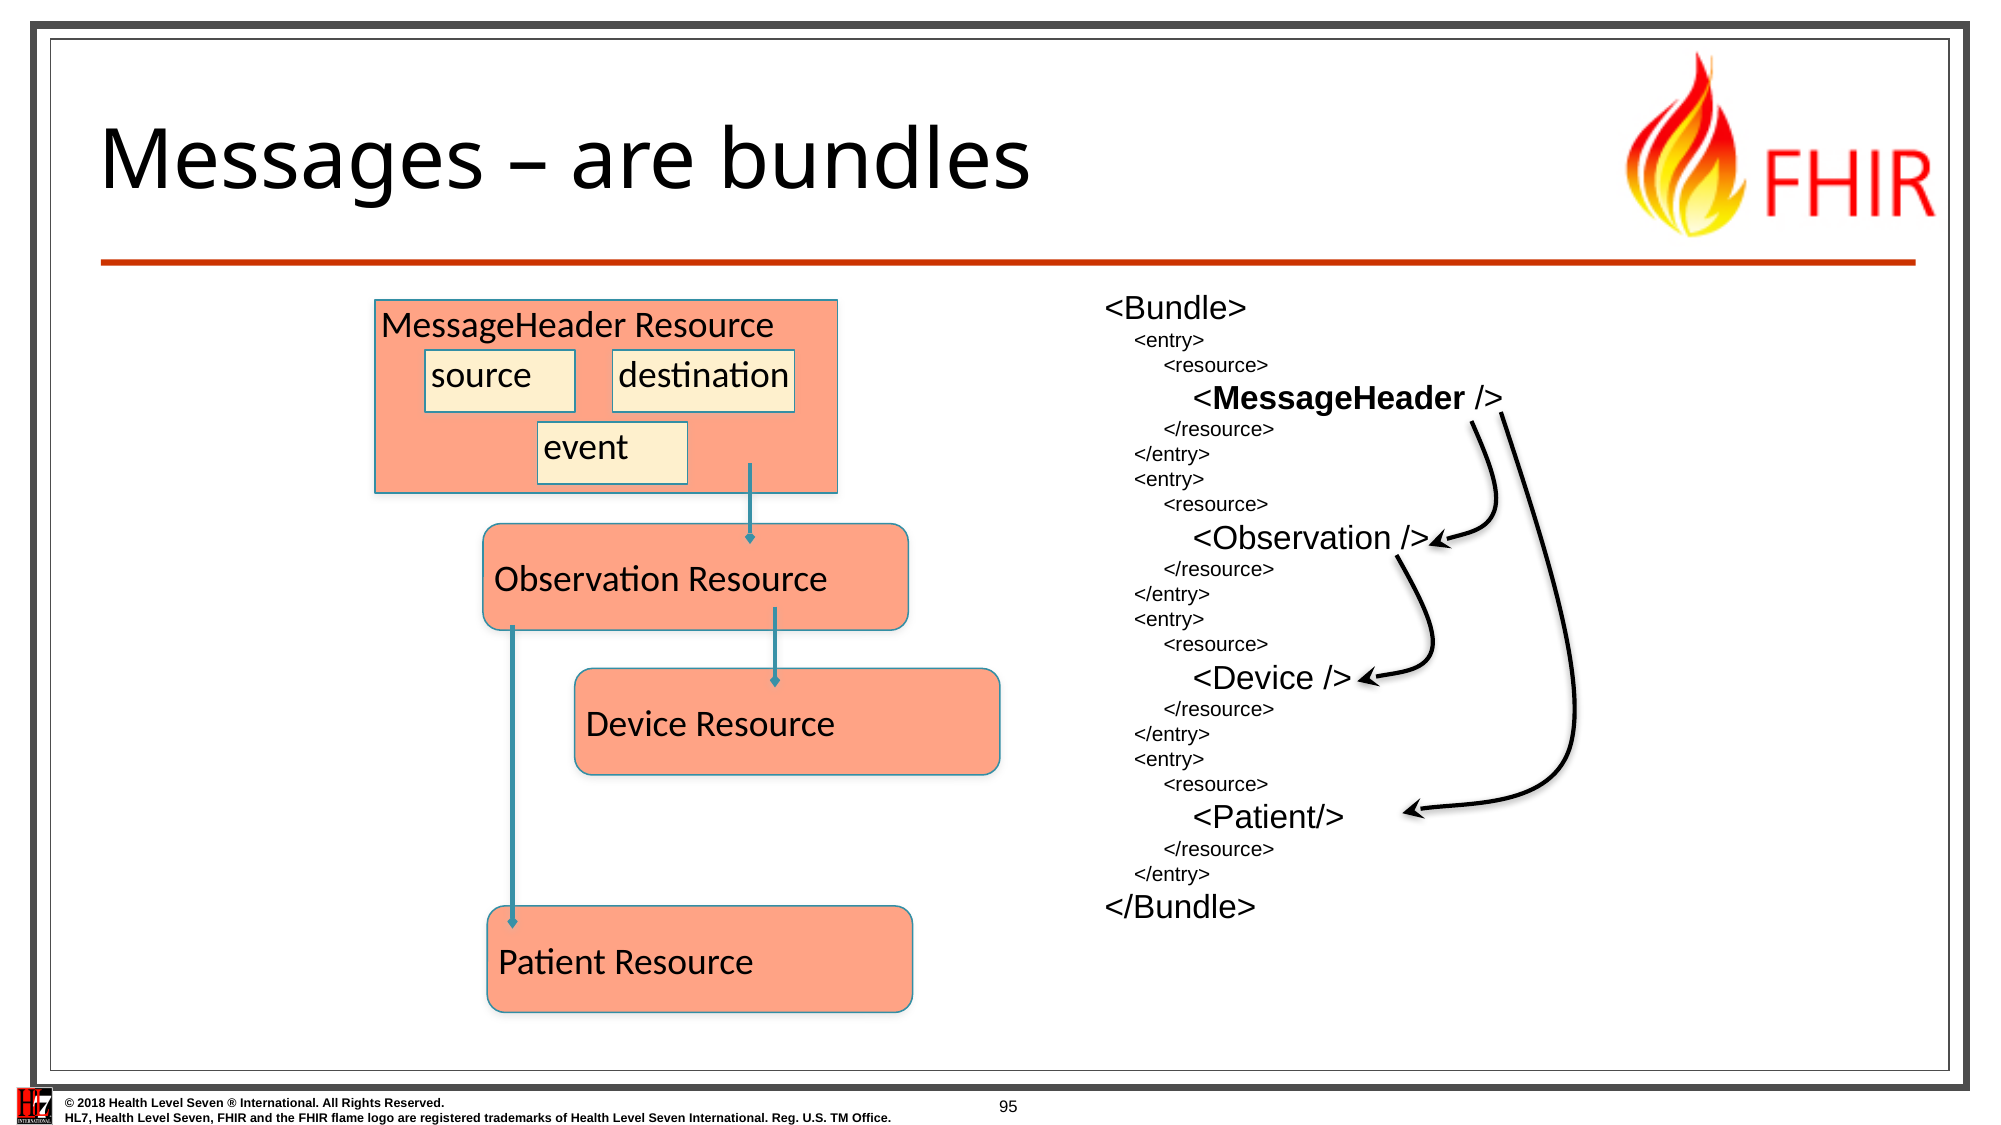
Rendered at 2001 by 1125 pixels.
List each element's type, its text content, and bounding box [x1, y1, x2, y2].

text_box MessageHeader Resource [374, 299, 838, 493]
text_box [1428, 420, 1486, 549]
slide_number 95 [949, 1087, 1067, 1125]
text_box destination [612, 350, 795, 413]
text_box <Bundle> <entry> <resource> <MessageHeader /> </resource> </entry> <entry> <resource> <Observation /> </resource> </entry> <entry> <resource> <Device /> </resource> </entry> <entry> <resource> <Patient/> </resource> </entry> </Bundle> [1089, 278, 1519, 933]
text_box Observation Resource [482, 523, 909, 631]
text_box event [537, 421, 688, 484]
picture [1613, 41, 1948, 247]
text_box Patient Resource [487, 905, 913, 1013]
text_box [1357, 554, 1435, 687]
text_box source [424, 350, 575, 413]
picture [16, 1087, 53, 1125]
text_box [1402, 411, 1577, 819]
text_box Device Resource [574, 668, 1000, 775]
title Messages – are bundles [83, 77, 1614, 213]
